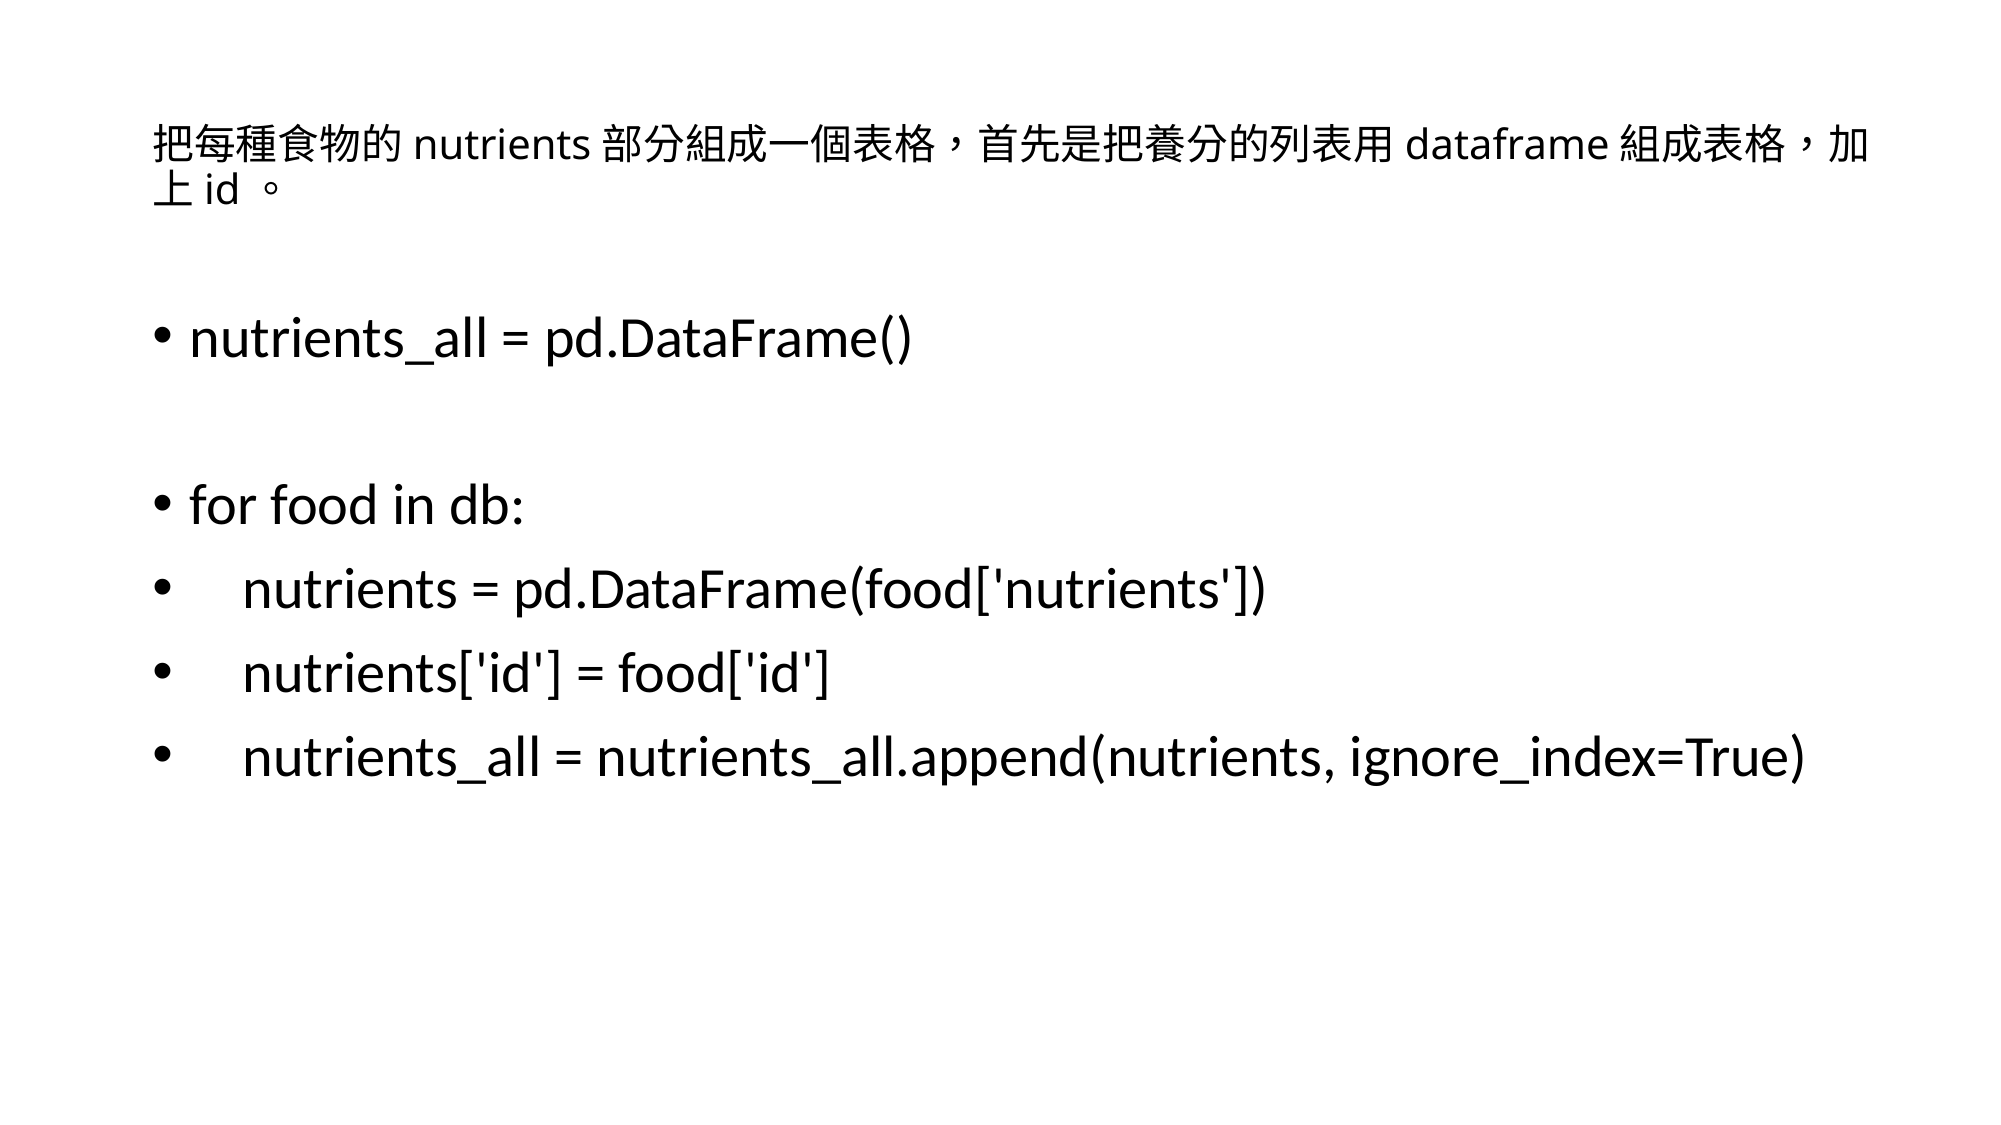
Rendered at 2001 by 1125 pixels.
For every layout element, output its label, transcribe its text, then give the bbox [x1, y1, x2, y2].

list nutrients_all = pd.DataFrame() for food in db: nutrients = pd.DataFrame(food['nutrients']) nutrients['id'] = food['id'] nutrients_all = nutrients_all.append(nutrients, ignore_index=True) [137, 299, 1863, 1014]
title 把每種食物的nutrients部分組成一個表格，首先是把養分的列表用dataframe組成表格，加上id。 [137, 59, 1911, 278]
